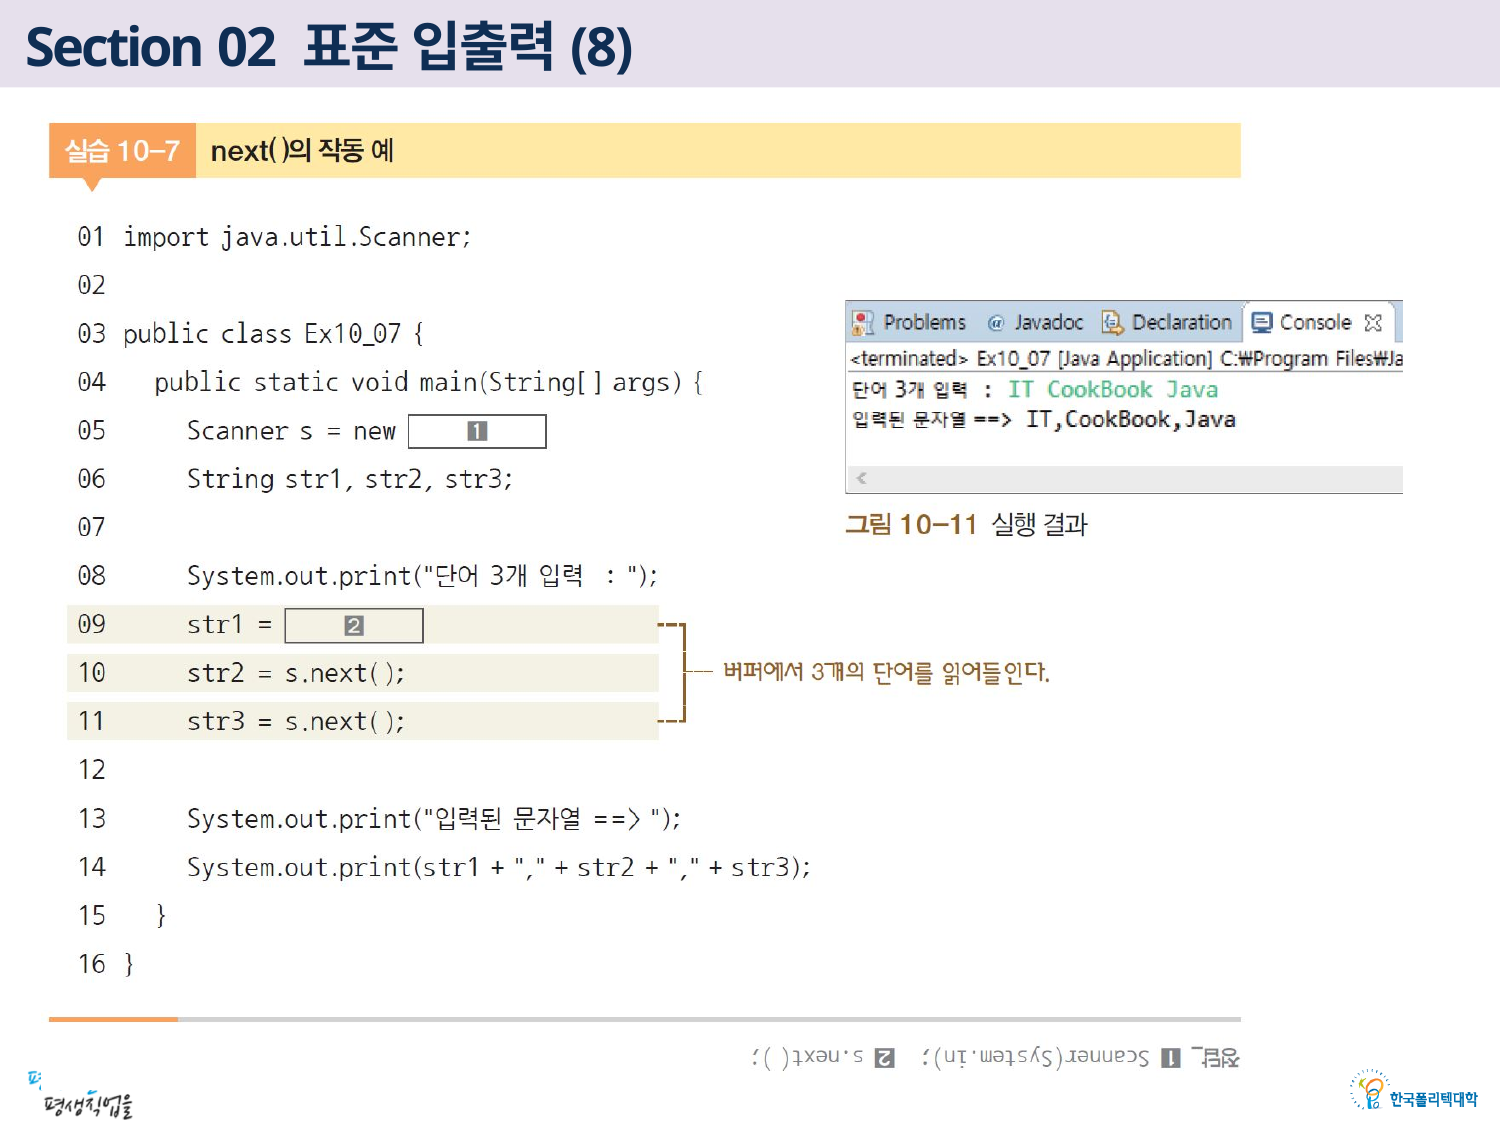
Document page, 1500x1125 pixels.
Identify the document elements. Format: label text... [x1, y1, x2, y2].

title Section 02 표준 입출력(8) [10, 5, 1288, 84]
picture [838, 291, 1403, 548]
picture [1346, 1064, 1481, 1114]
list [40, 111, 1253, 1091]
picture [17, 1062, 167, 1122]
